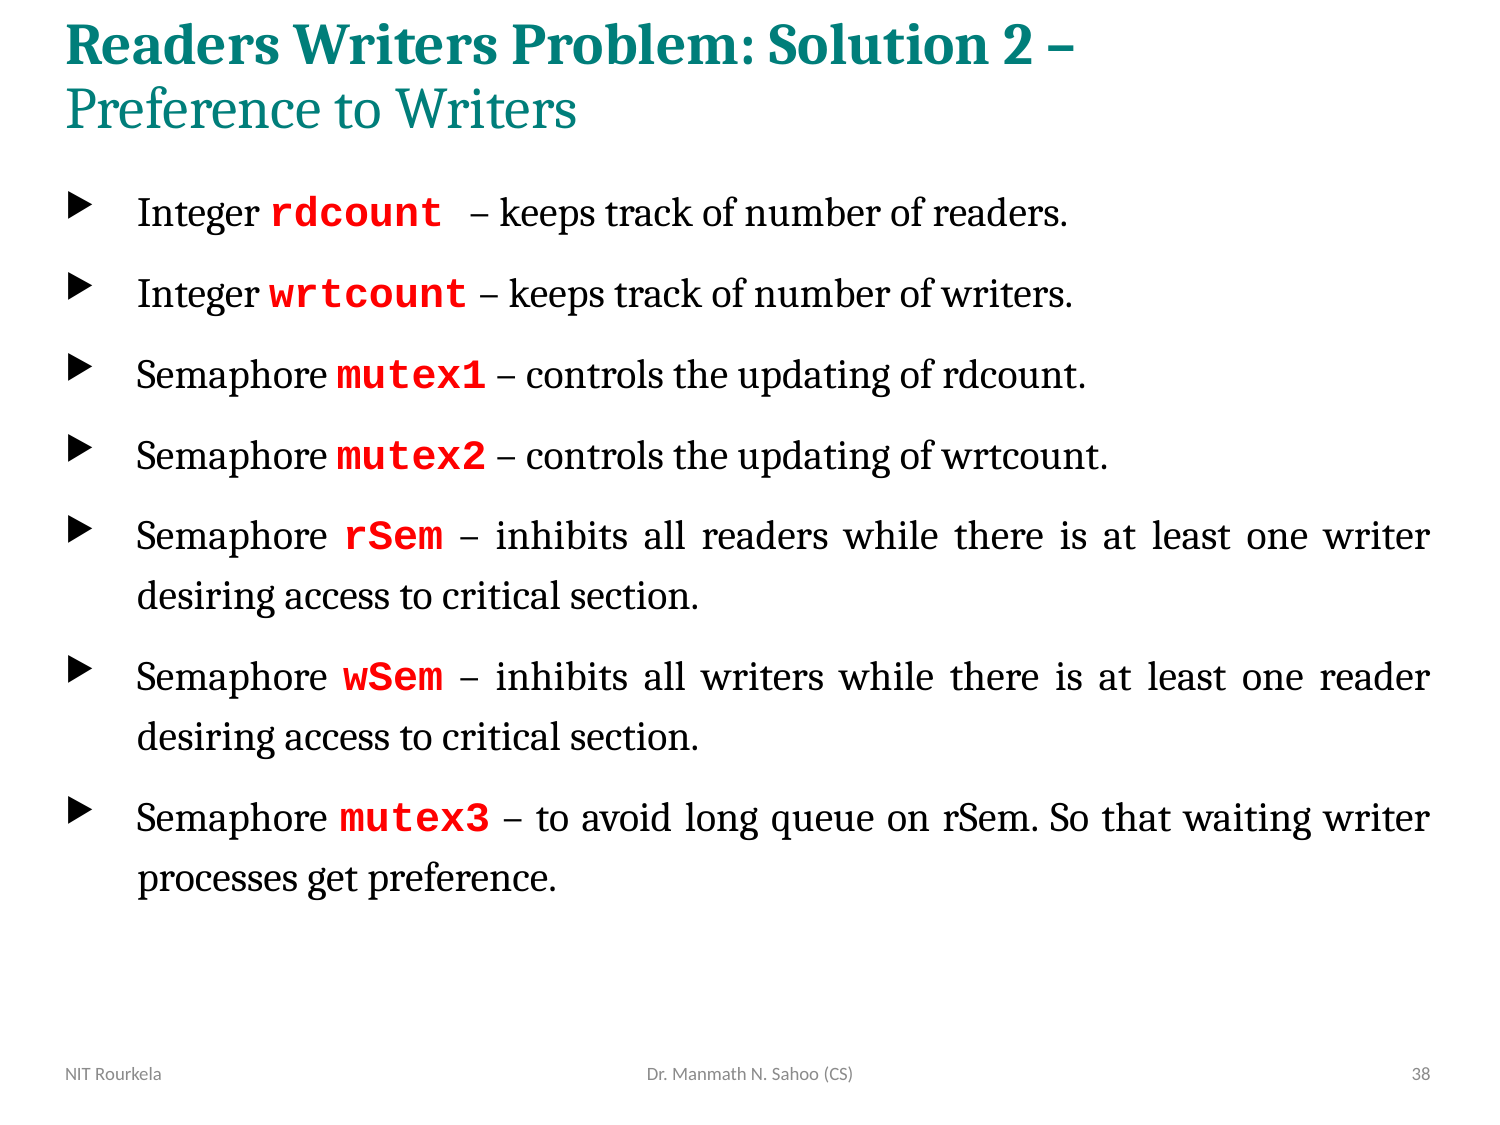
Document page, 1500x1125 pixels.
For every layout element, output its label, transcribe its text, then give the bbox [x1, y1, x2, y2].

footer Dr. Manmath N. Sahoo (CS) [496, 1042, 1004, 1103]
title Readers Writers Problem: Solution 2 – Preference to Writers [50, 5, 1446, 149]
slide_number 38 [1089, 1042, 1446, 1103]
slide_number NIT Rourkela [50, 1042, 441, 1103]
list Integer rdcount – keeps track of number of readers. Integer wrtcount – keeps track of number of writers. Semaphore mutex1 – controls the updating of rdcount. Semaphore mutex2 – controls the updating of wrtcount. Semaphore rSem – inhibits all readers while there is at least one writer desiring access to critical section. Semaphore wSem – inhibits all writers while there is at least one reader desiring access to critical section. Semaphore mutex3 – to avoid long queue on rSem. So that waiting writer processes get preference. [50, 167, 1446, 1014]
